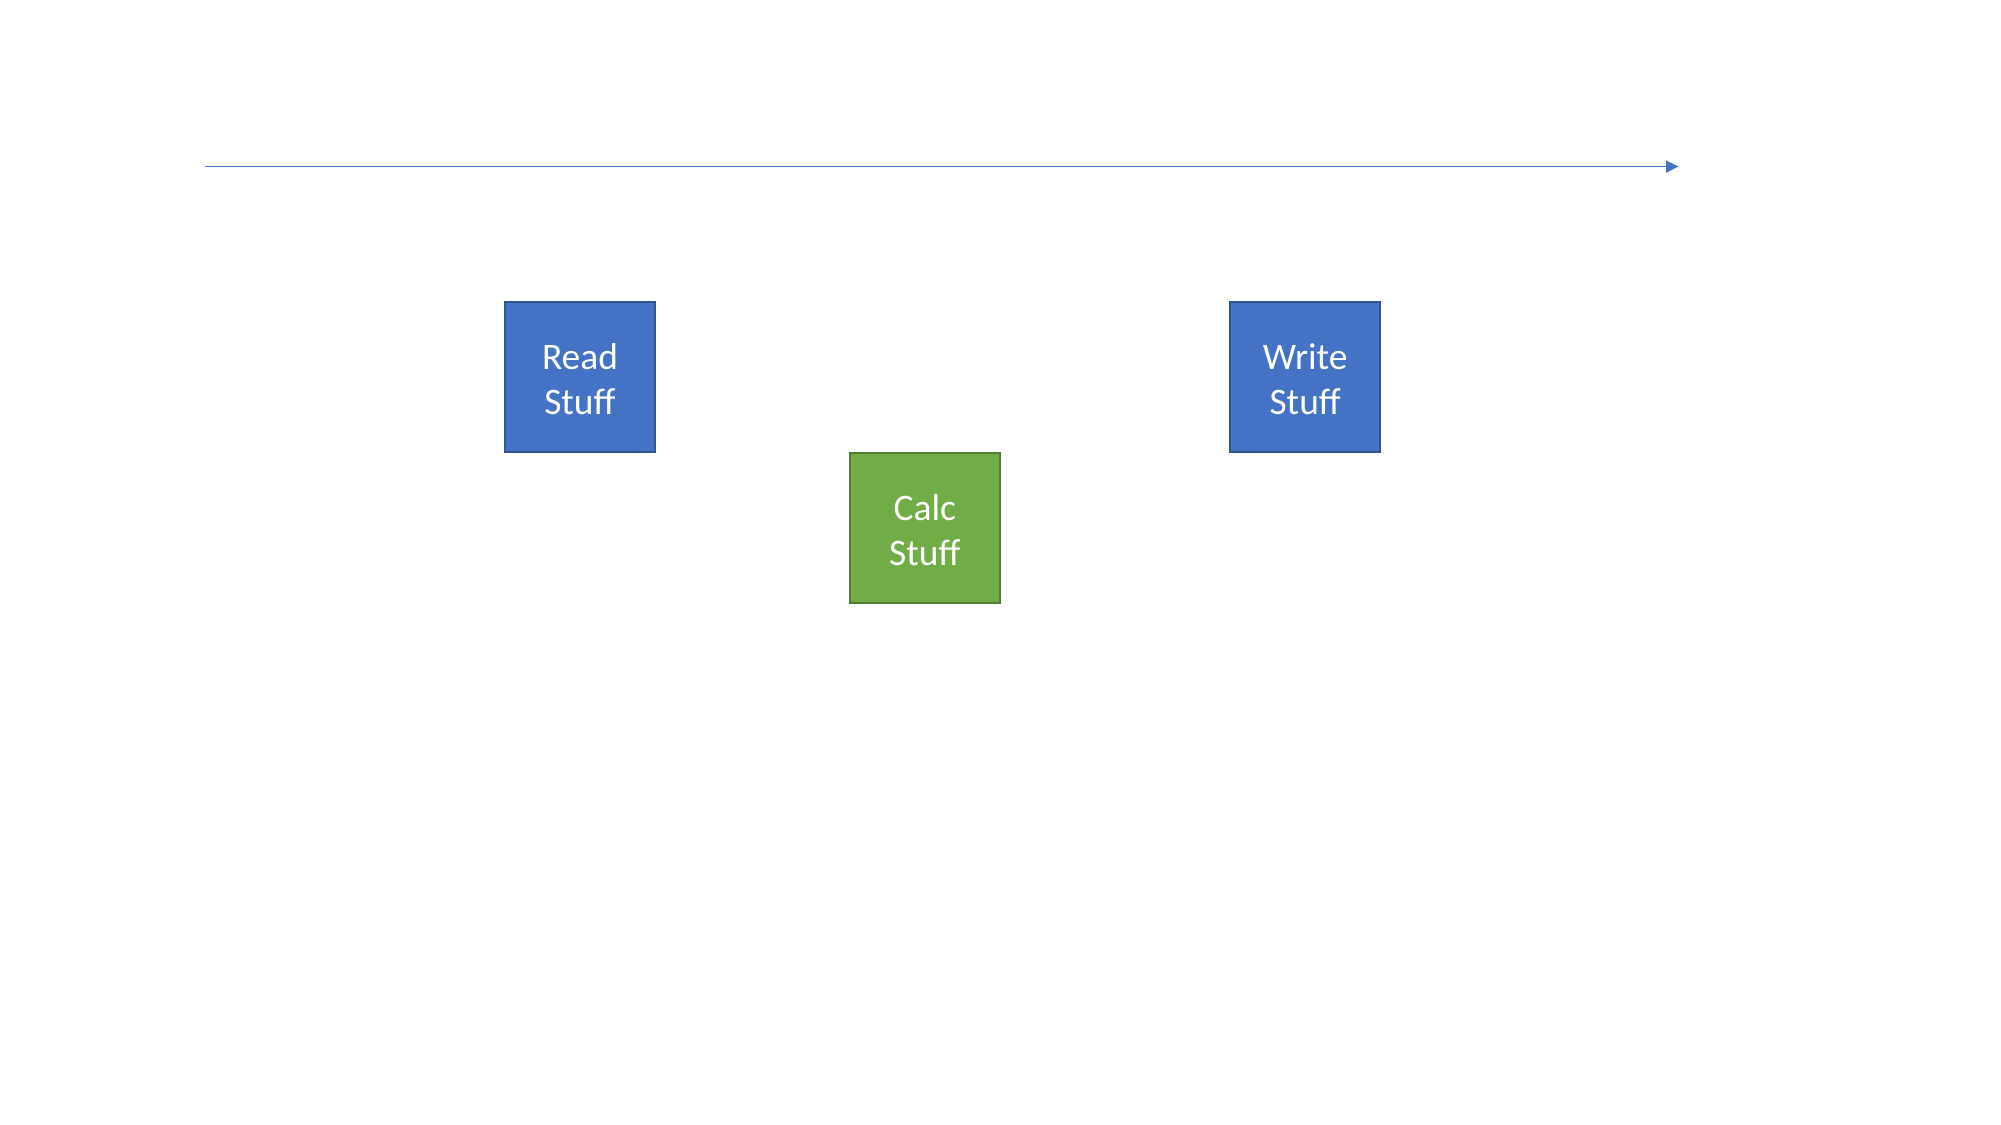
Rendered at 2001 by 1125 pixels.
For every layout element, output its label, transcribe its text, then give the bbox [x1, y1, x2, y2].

text_box Write Stuff [1229, 301, 1381, 453]
text_box Calc Stuff [849, 452, 1001, 604]
text_box Read Stuff [504, 301, 656, 453]
